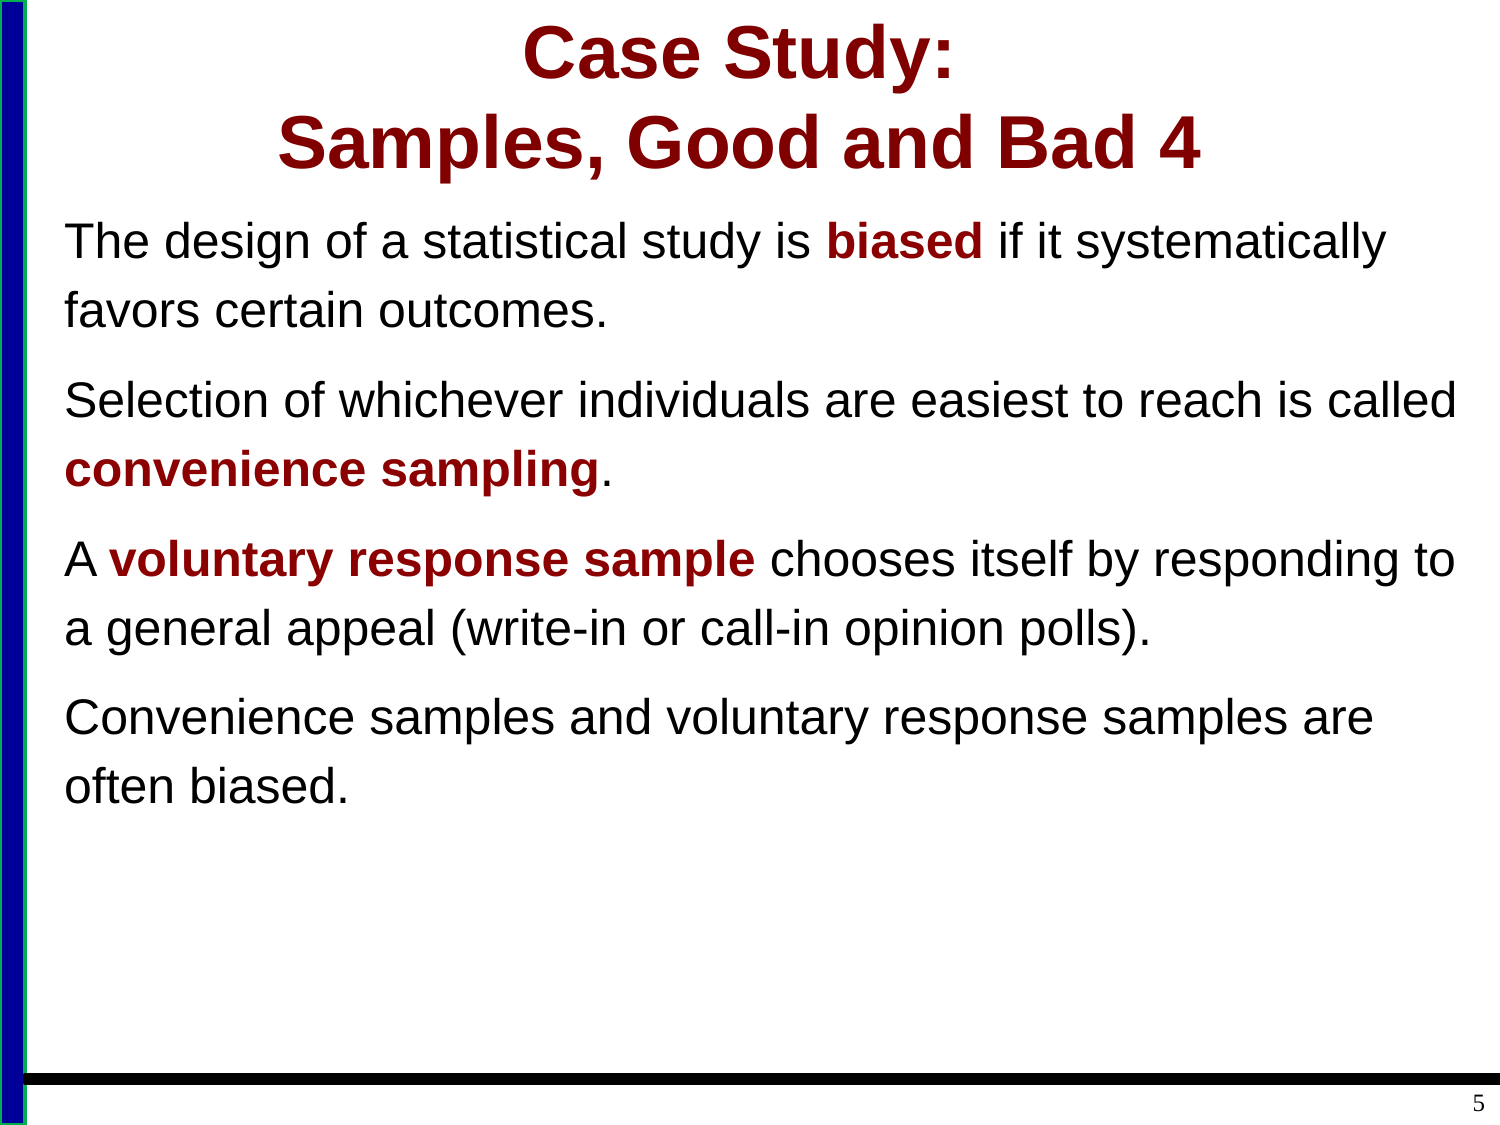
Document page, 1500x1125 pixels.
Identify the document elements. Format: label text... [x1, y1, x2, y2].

text_box The design of a statistical study is biased if it systematically favors certain outcomes. Selection of whichever individuals are easiest to reach is called convenience sampling. A voluntary response sample chooses itself by responding to a general appeal (write-in or call-in opinion polls). Convenience samples and voluntary response samples are often biased. [49, 191, 1487, 822]
title Case Study: Samples, Good and Bad 4 [75, 45, 1425, 191]
